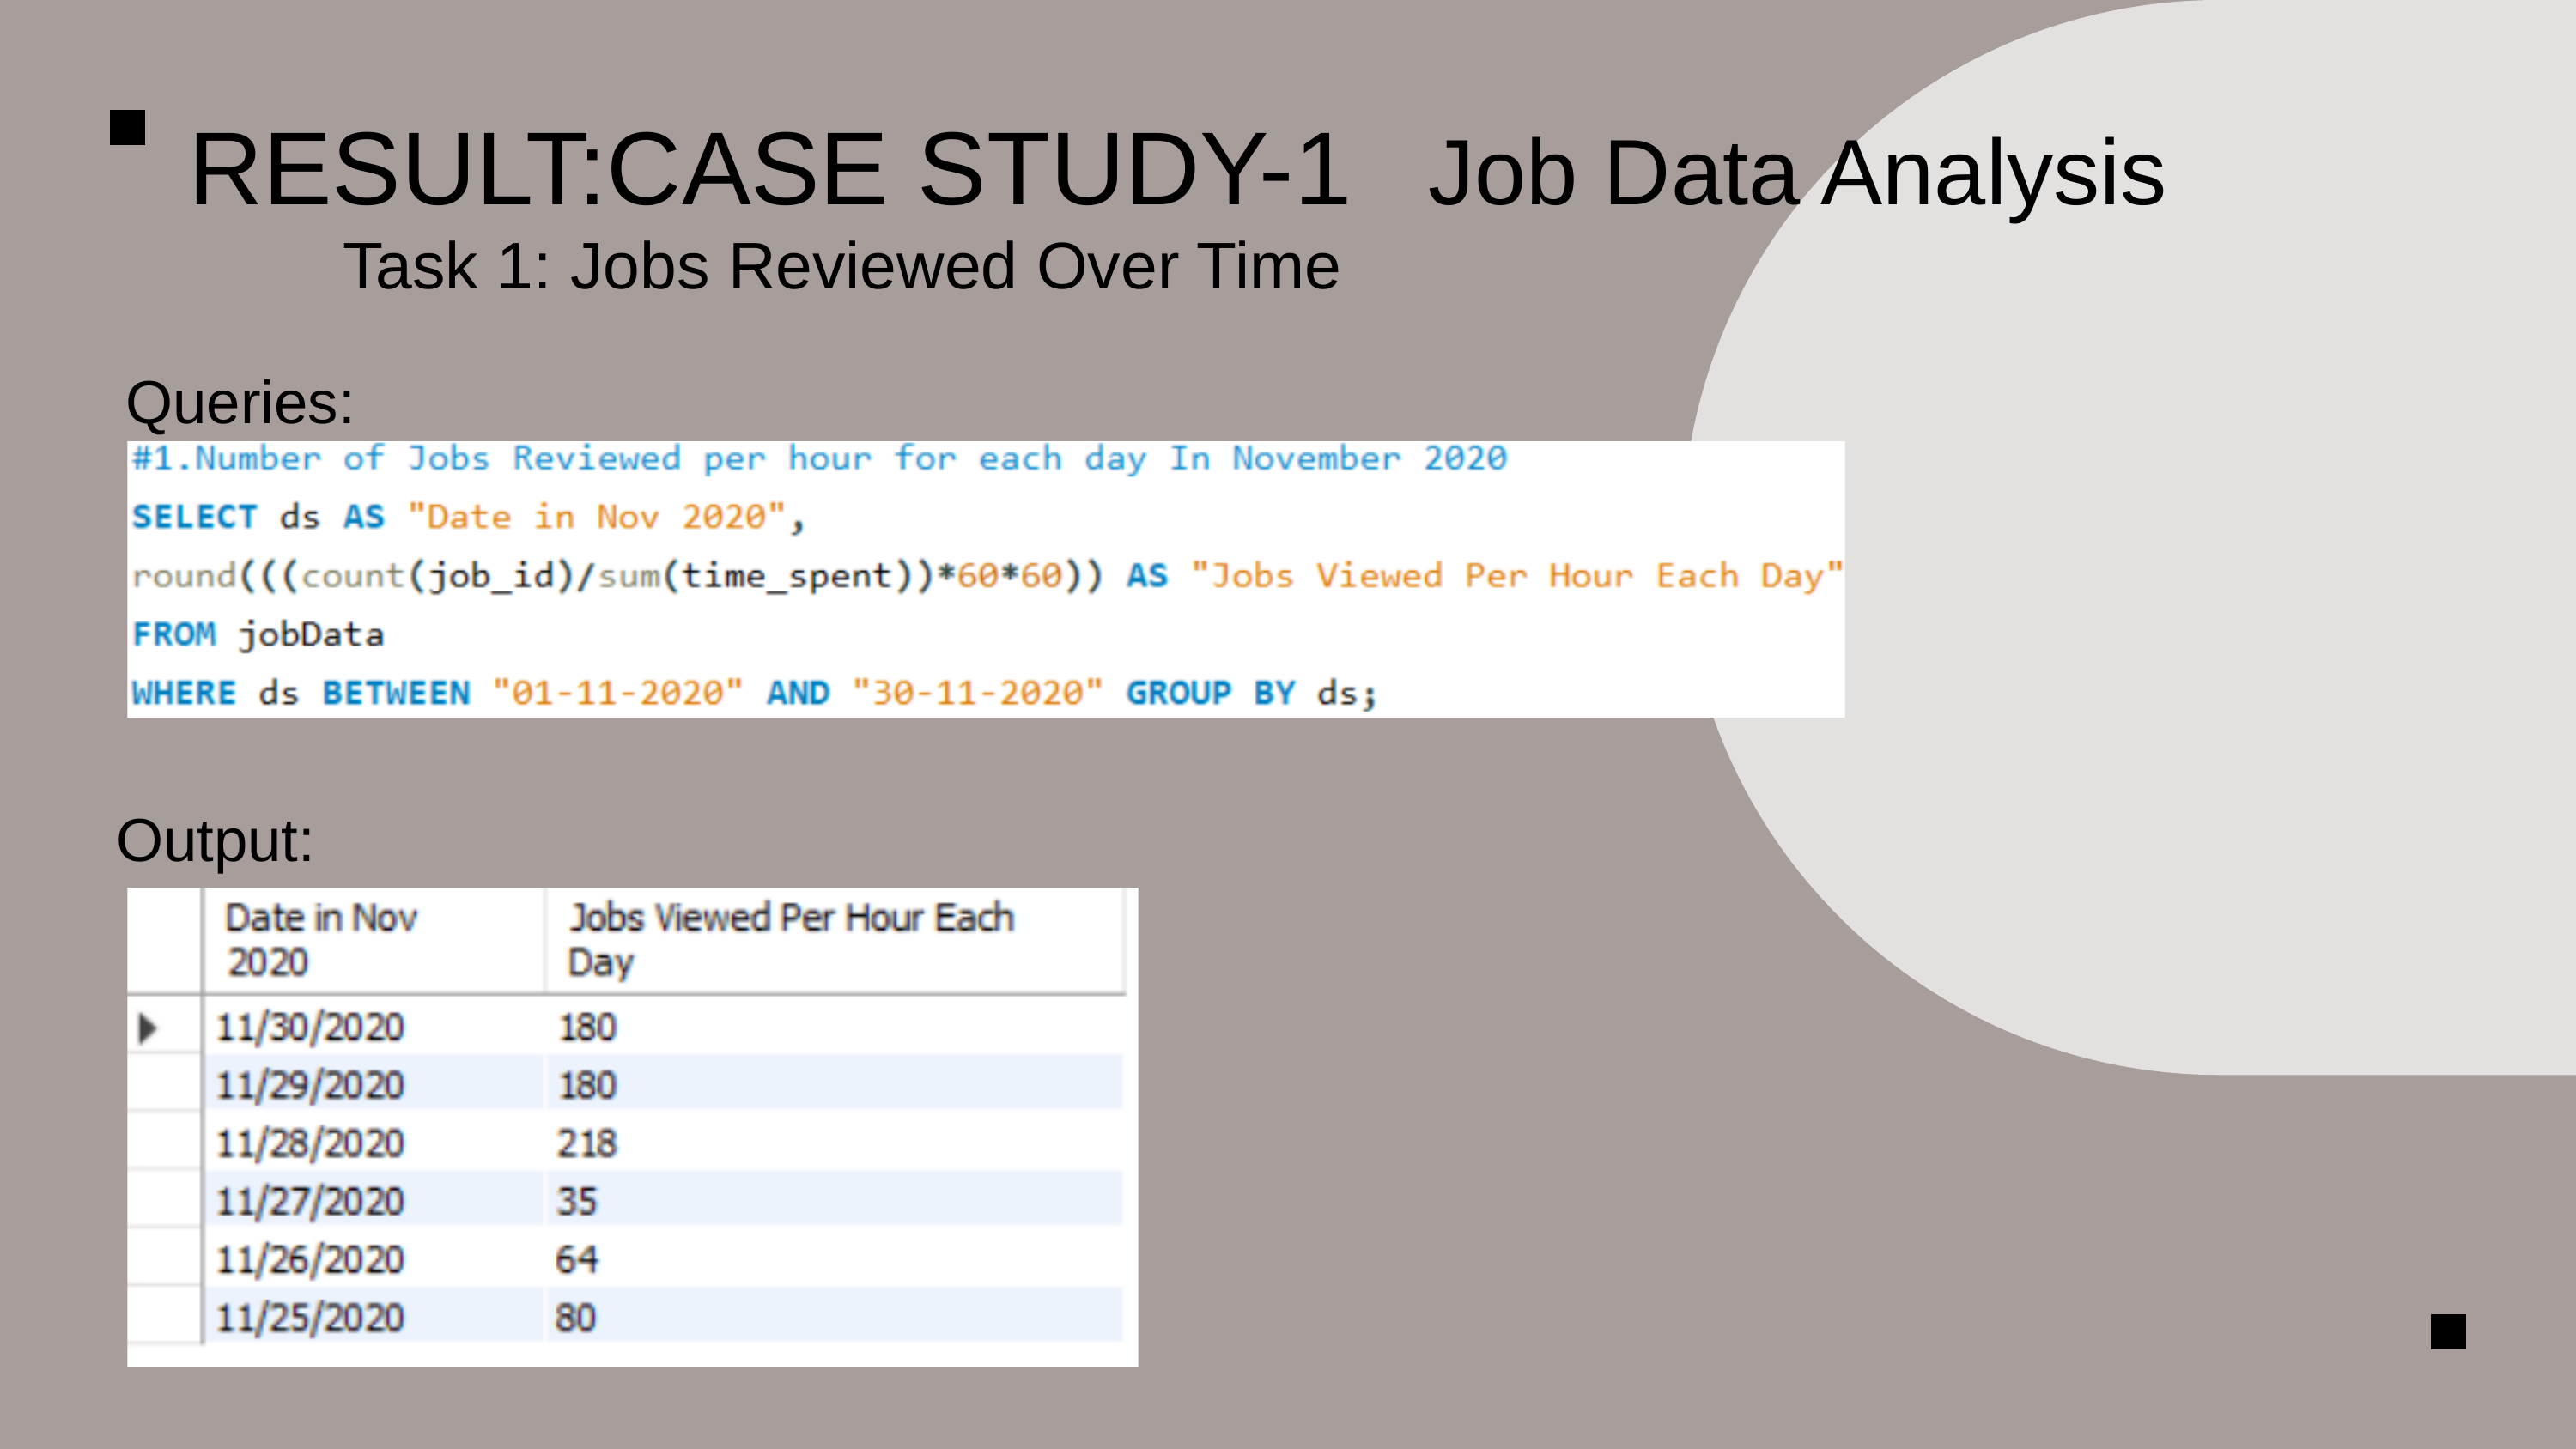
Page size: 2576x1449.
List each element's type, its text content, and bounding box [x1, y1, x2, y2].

text_box [127, 888, 1139, 1367]
text_box RESULT:CASE STUDY-1 [188, 52, 1678, 191]
text_box Job Data Analysis [1376, 67, 1678, 224]
text_box Queries: [119, 333, 362, 436]
text_box Output: [116, 771, 1032, 874]
text_box [127, 441, 1678, 718]
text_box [2430, 1312, 2467, 1350]
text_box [109, 107, 145, 145]
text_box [1682, 0, 2576, 1076]
text_box Task 1: Jobs Reviewed Over Time [188, 191, 1497, 302]
